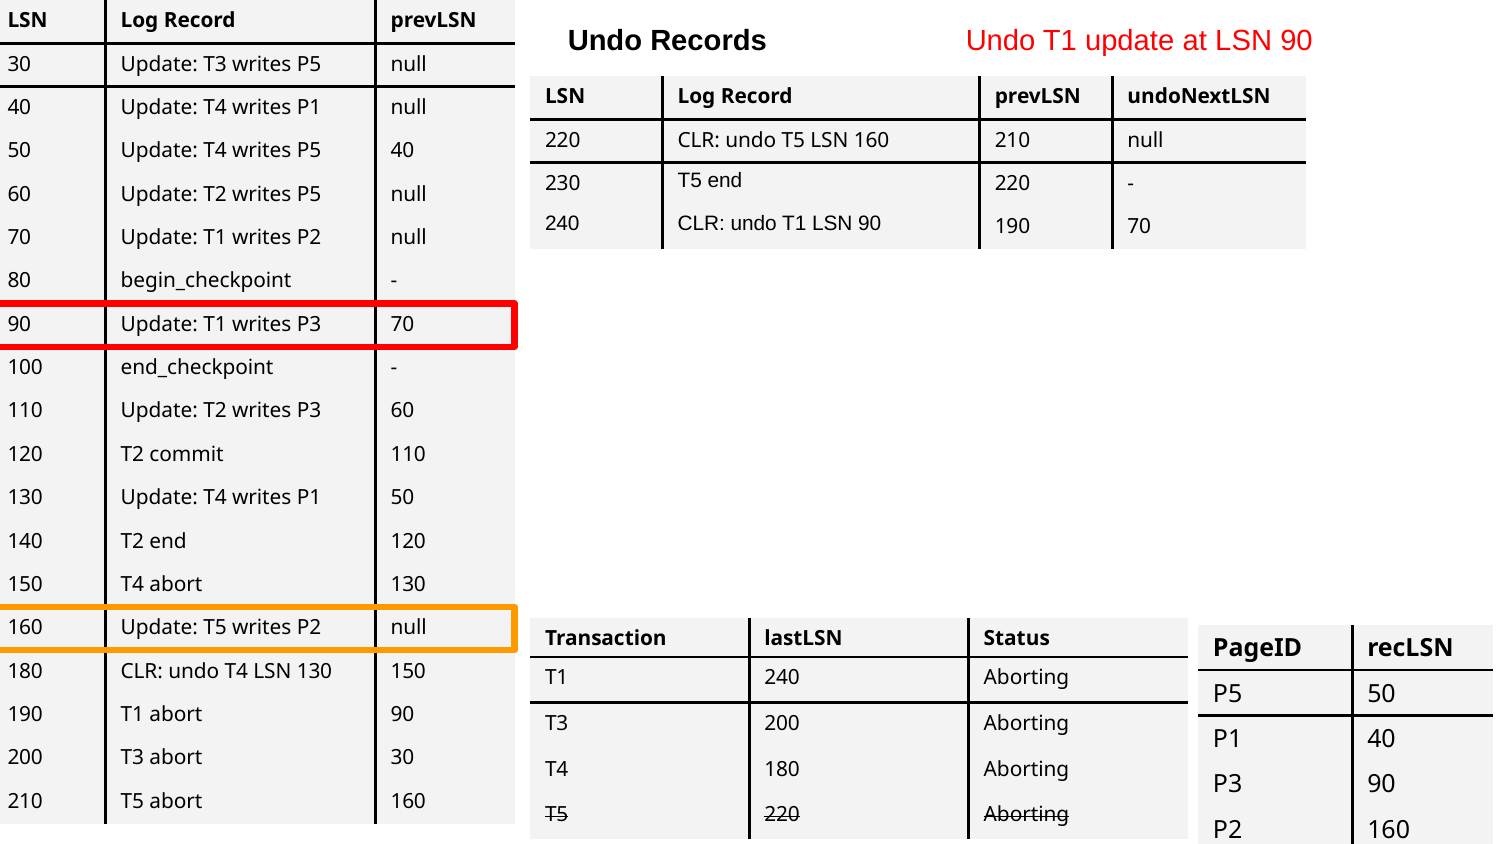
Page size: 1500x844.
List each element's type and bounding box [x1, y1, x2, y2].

table_cell [0, 347, 104, 606]
table_cell [1114, 164, 1306, 249]
table_cell [751, 704, 967, 839]
table_cell [970, 658, 1188, 701]
text_box [552, 6, 873, 72]
text_box [0, 606, 515, 651]
table_header [664, 76, 978, 118]
table_cell [664, 121, 978, 161]
table_header [1114, 76, 1306, 118]
table_cell [107, 45, 374, 85]
table_cell [0, 45, 104, 85]
table_cell [1354, 671, 1493, 714]
table_cell [530, 164, 661, 249]
table_header [0, 0, 104, 42]
table_cell [1198, 671, 1351, 714]
table_cell [1354, 717, 1493, 844]
table_cell [981, 121, 1111, 161]
table_cell [107, 347, 374, 606]
table_header [107, 0, 374, 42]
table_cell [377, 45, 515, 85]
table_cell [107, 88, 374, 303]
table_cell [664, 164, 978, 249]
table_cell [530, 658, 748, 701]
table_cell [751, 658, 967, 701]
table_cell [0, 651, 104, 824]
table_cell [377, 88, 515, 303]
table_cell [981, 164, 1111, 249]
table_cell [1114, 121, 1306, 161]
table_cell [0, 88, 104, 303]
table_cell [530, 704, 748, 839]
table_header [981, 76, 1111, 118]
text_box [950, 6, 1462, 72]
table_cell [107, 651, 374, 824]
table_cell [1198, 717, 1351, 844]
table_header [377, 0, 515, 42]
table_cell [377, 651, 515, 824]
table_cell [530, 121, 661, 161]
text_box [0, 303, 515, 347]
table_header [530, 76, 661, 118]
table_cell [970, 704, 1188, 839]
table_header [1354, 625, 1493, 669]
table_cell [377, 347, 515, 606]
table_header [1198, 625, 1351, 669]
table_header [751, 618, 967, 656]
table_header [970, 618, 1188, 656]
table_header [530, 618, 748, 656]
